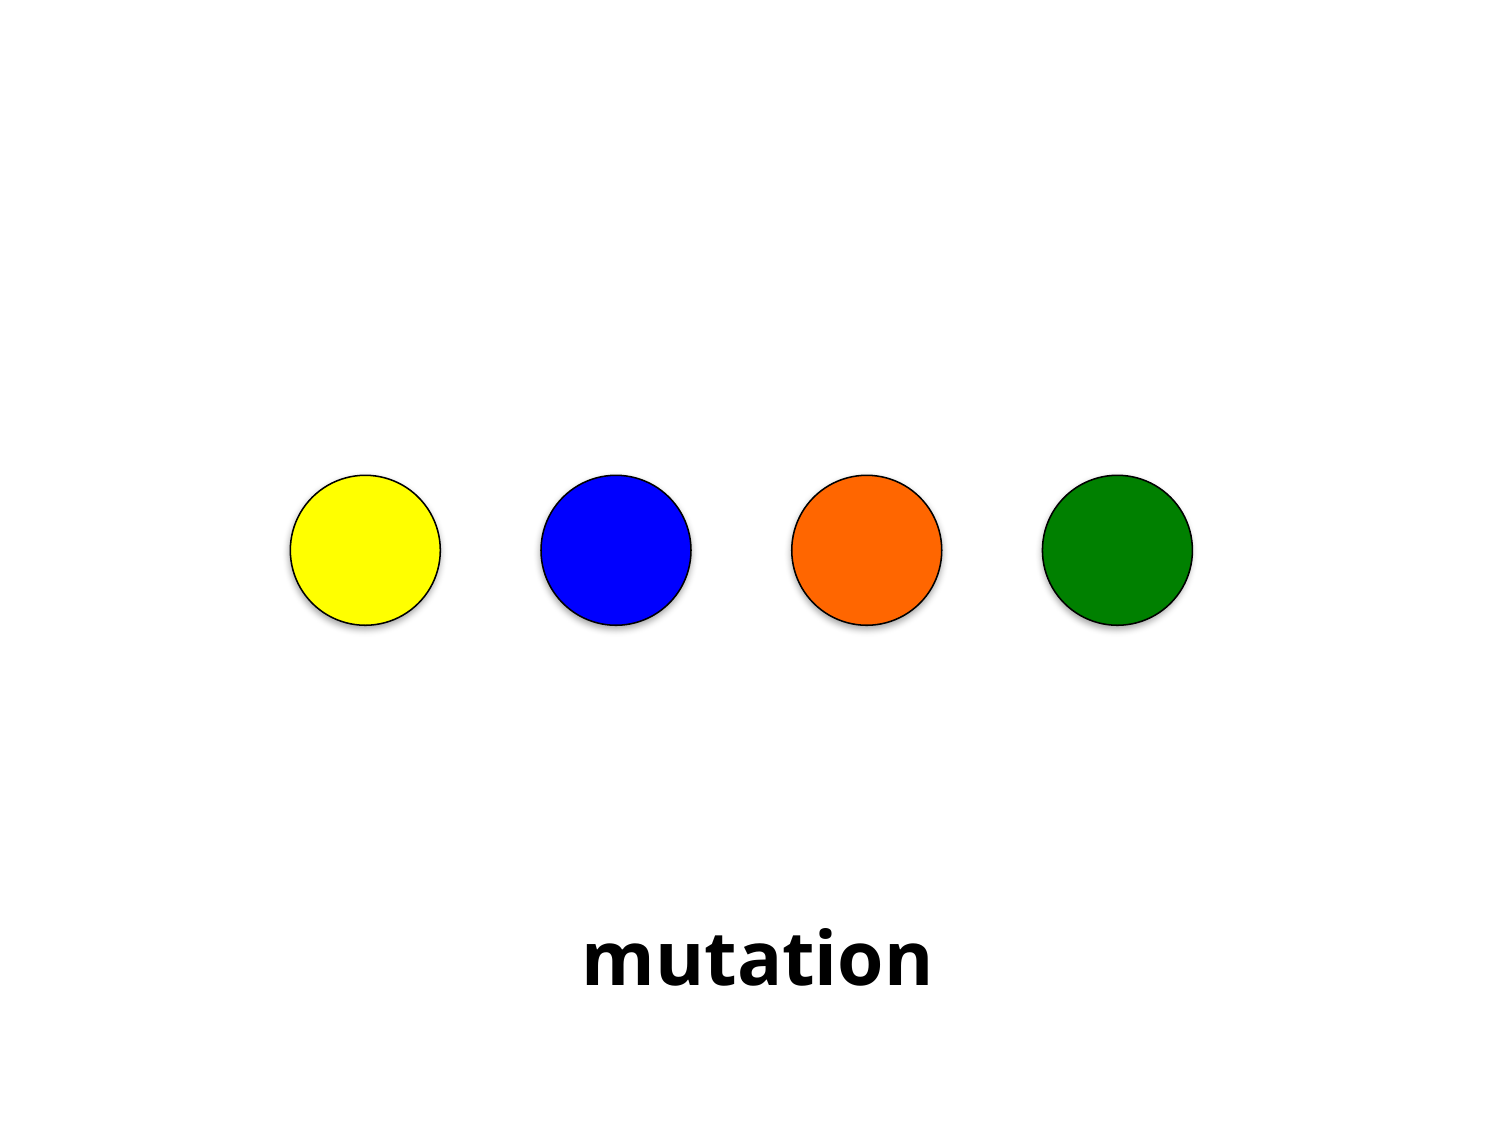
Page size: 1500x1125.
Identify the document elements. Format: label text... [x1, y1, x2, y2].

text_box [540, 474, 692, 627]
text_box [289, 474, 442, 627]
text_box [1041, 474, 1194, 627]
text_box [790, 474, 943, 627]
text_box mutation [397, 903, 1118, 1008]
